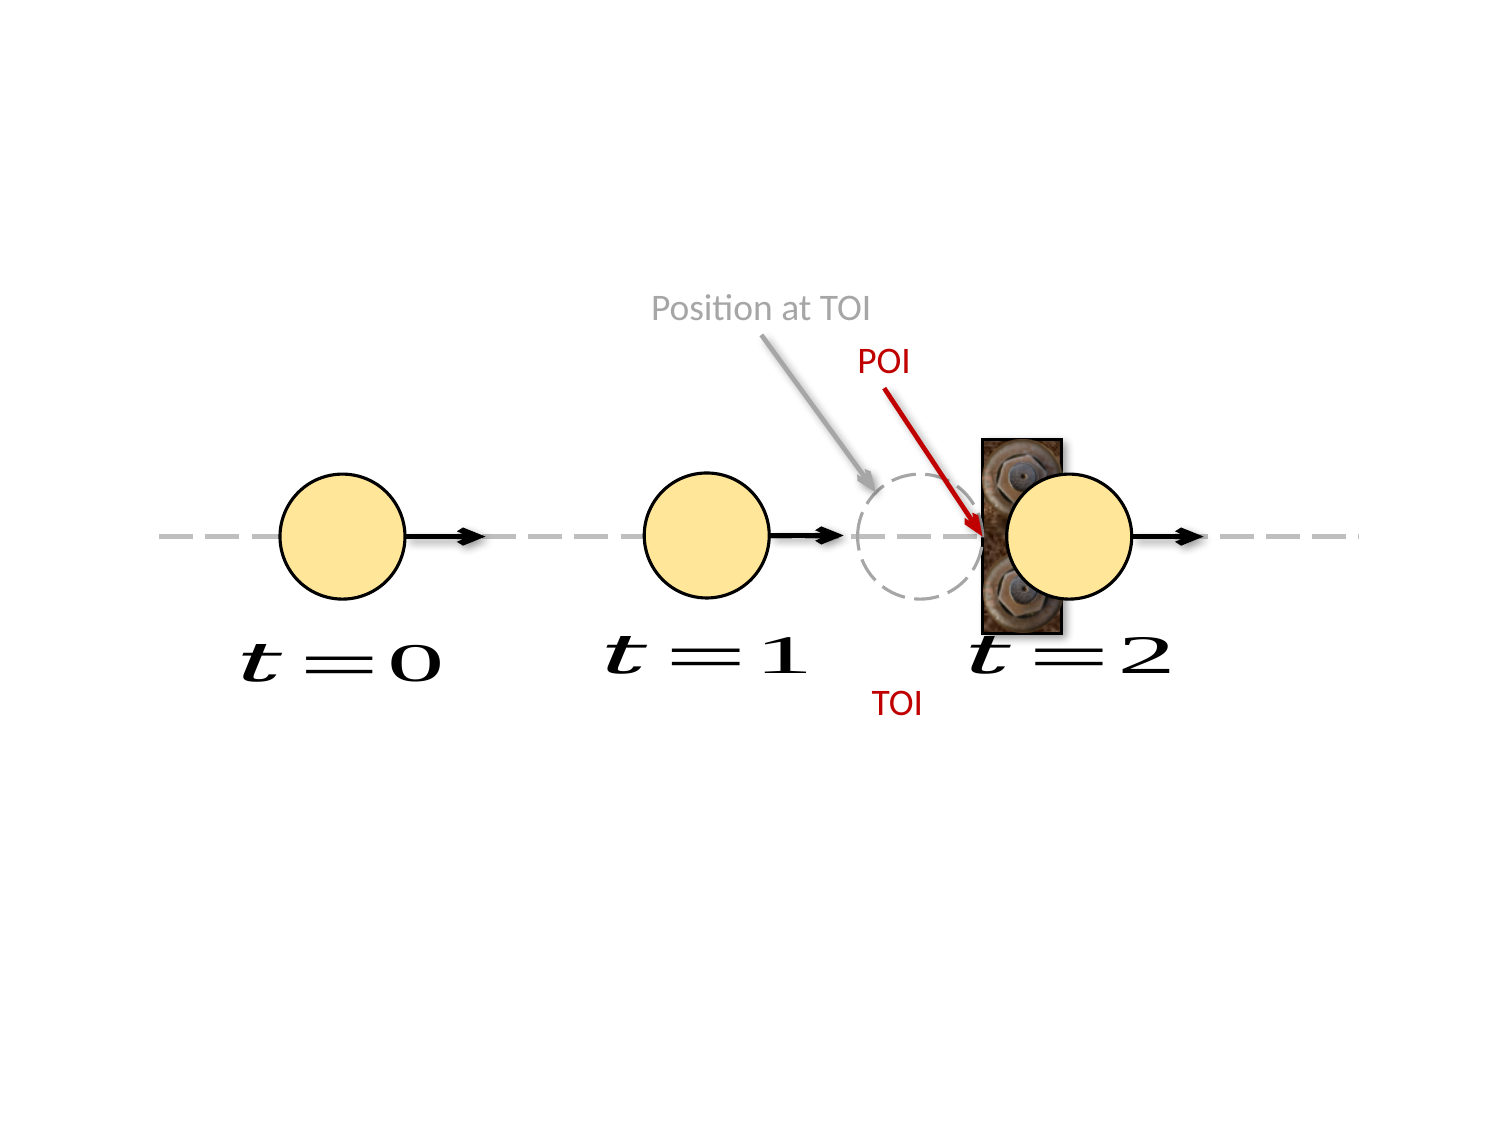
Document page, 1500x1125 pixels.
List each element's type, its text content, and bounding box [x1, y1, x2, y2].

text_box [982, 439, 1064, 634]
text_box [278, 537, 407, 601]
text_box POI [876, 335, 959, 389]
text_box Position at TOI [563, 275, 959, 335]
text_box [643, 537, 771, 600]
text_box [856, 537, 982, 601]
text_box [856, 484, 884, 536]
text_box [643, 471, 771, 536]
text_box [884, 388, 983, 537]
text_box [761, 335, 876, 493]
text_box [1064, 537, 1133, 601]
text_box [278, 473, 407, 536]
text_box [1064, 473, 1133, 536]
